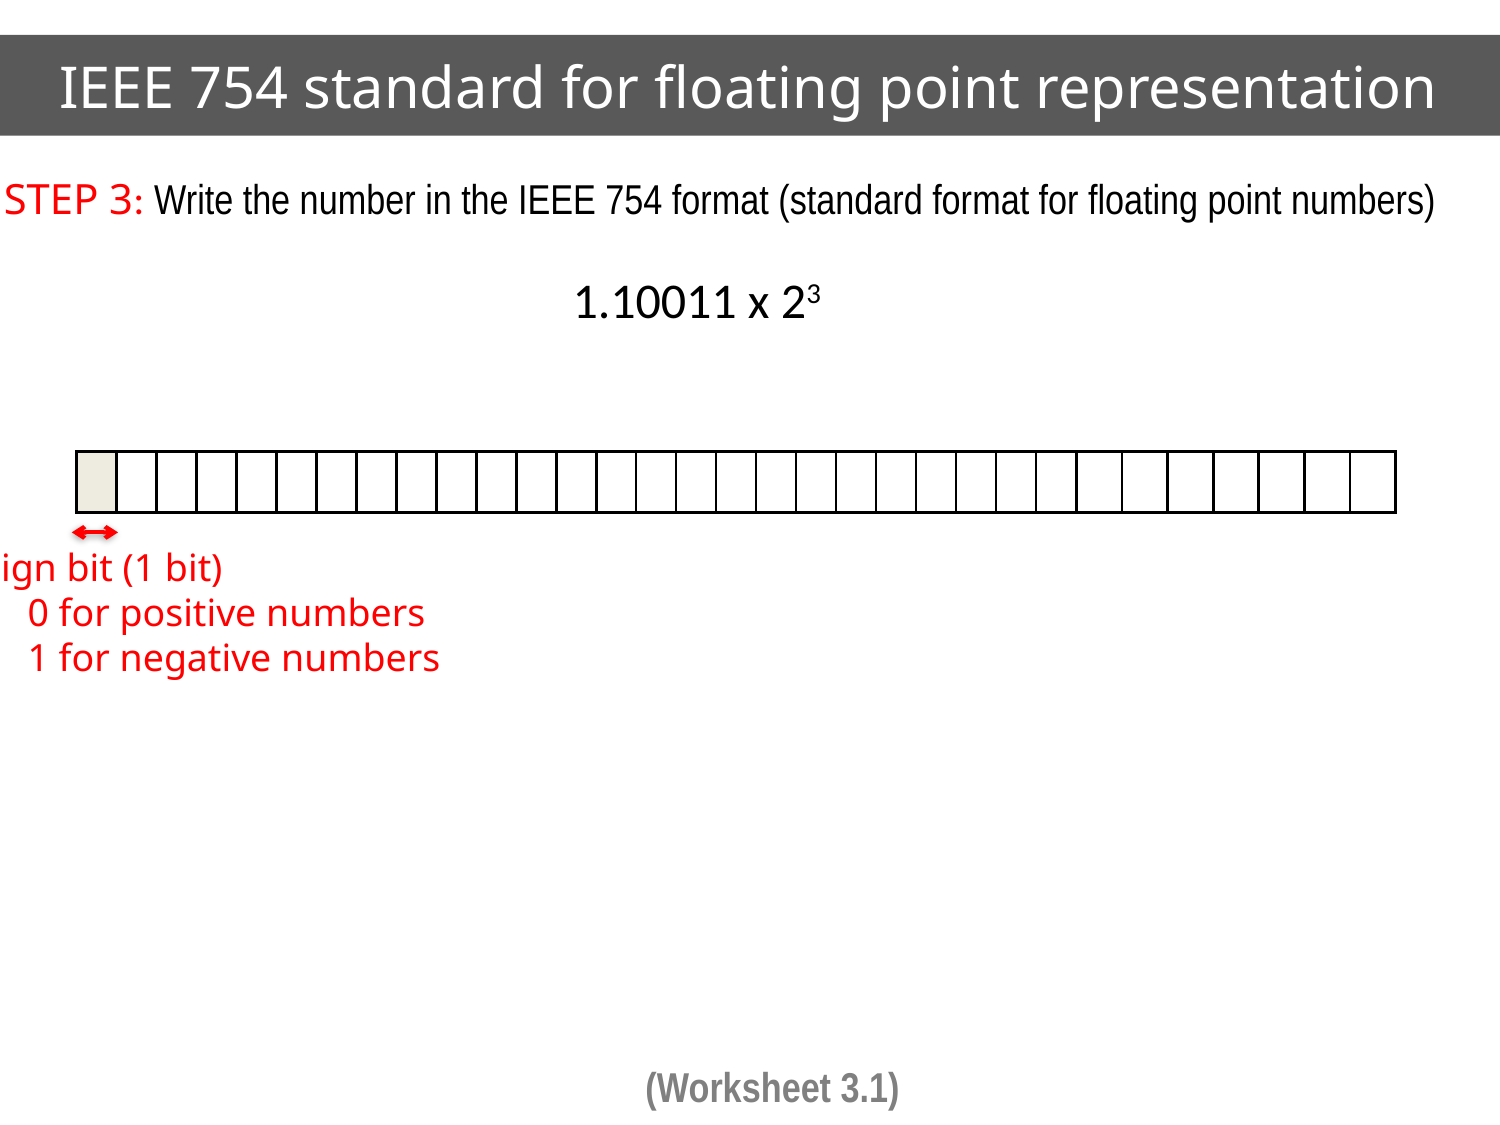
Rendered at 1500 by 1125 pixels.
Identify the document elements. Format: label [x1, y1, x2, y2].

table_header [917, 453, 955, 511]
table_header [797, 453, 835, 511]
table_header [757, 453, 795, 511]
text_box [630, 1053, 915, 1118]
table_header [997, 453, 1035, 511]
title [0, 34, 1500, 136]
table_header [198, 453, 235, 511]
table_header [278, 453, 315, 511]
table_header [158, 453, 195, 511]
table_header [837, 453, 875, 511]
table_header [398, 453, 435, 511]
text_box [0, 165, 1451, 231]
text_box [0, 536, 456, 687]
table_header [677, 453, 715, 511]
table_header [478, 453, 515, 511]
table_header [1169, 453, 1212, 511]
table_header [1306, 453, 1349, 511]
table_header [78, 453, 115, 511]
table_header [717, 453, 755, 511]
table_header [558, 453, 595, 511]
table_header [318, 453, 355, 511]
table_header [1037, 453, 1075, 511]
table_header [118, 453, 155, 511]
table_header [598, 453, 635, 511]
table_header [358, 453, 395, 511]
table_header [238, 453, 275, 511]
table_header [637, 453, 675, 511]
table_header [1078, 453, 1121, 511]
table_header [957, 453, 995, 511]
table_header [1215, 453, 1257, 511]
table_header [438, 453, 475, 511]
table_header [877, 453, 915, 511]
table_header [1351, 453, 1394, 511]
table_header [1260, 453, 1303, 511]
table_header [1123, 453, 1166, 511]
text_box [557, 260, 836, 336]
table_header [518, 453, 555, 511]
